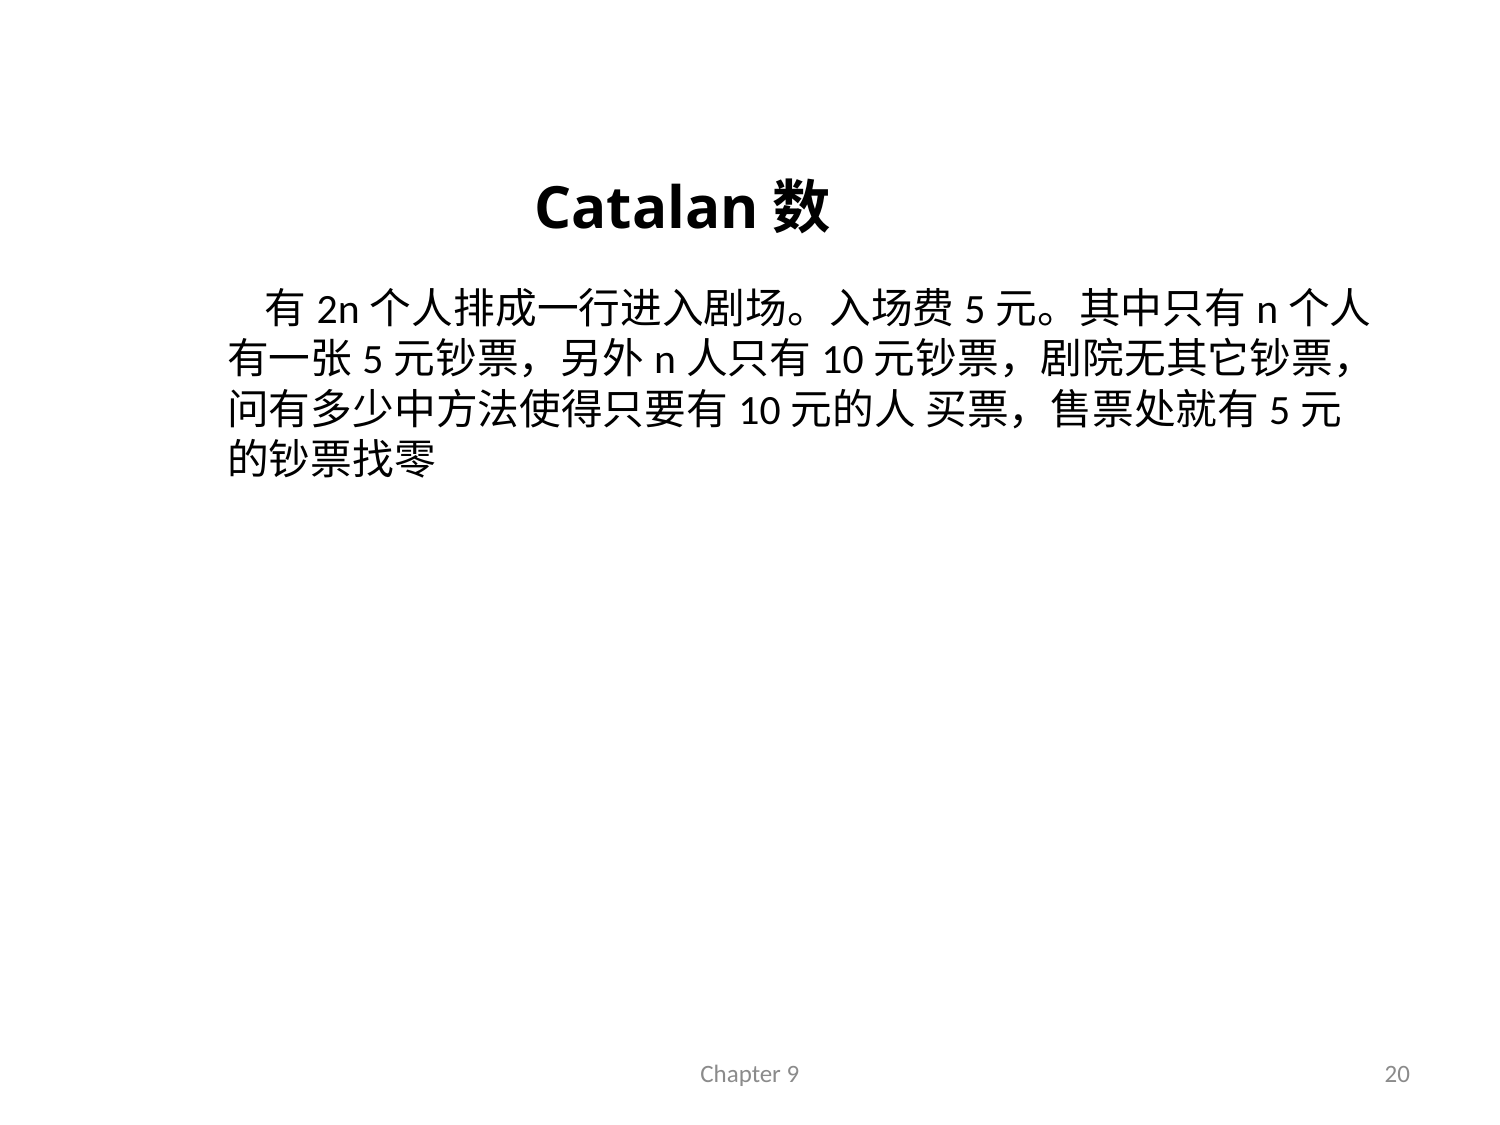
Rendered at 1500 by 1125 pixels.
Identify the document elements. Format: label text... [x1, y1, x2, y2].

text_box Catalan数 [519, 162, 970, 248]
footer Chapter 9 [512, 1042, 988, 1103]
slide_number 20 [1074, 1042, 1425, 1103]
text_box 有2n个人排成一行进入剧场。入场费5元。其中只有n个人有一张5元钞票，另外n人只有10元钞票，剧院无其它钞票，问有多少中方法使得只要有10元的人 买票，售票处就有5元的钞票找零 [212, 274, 1388, 490]
